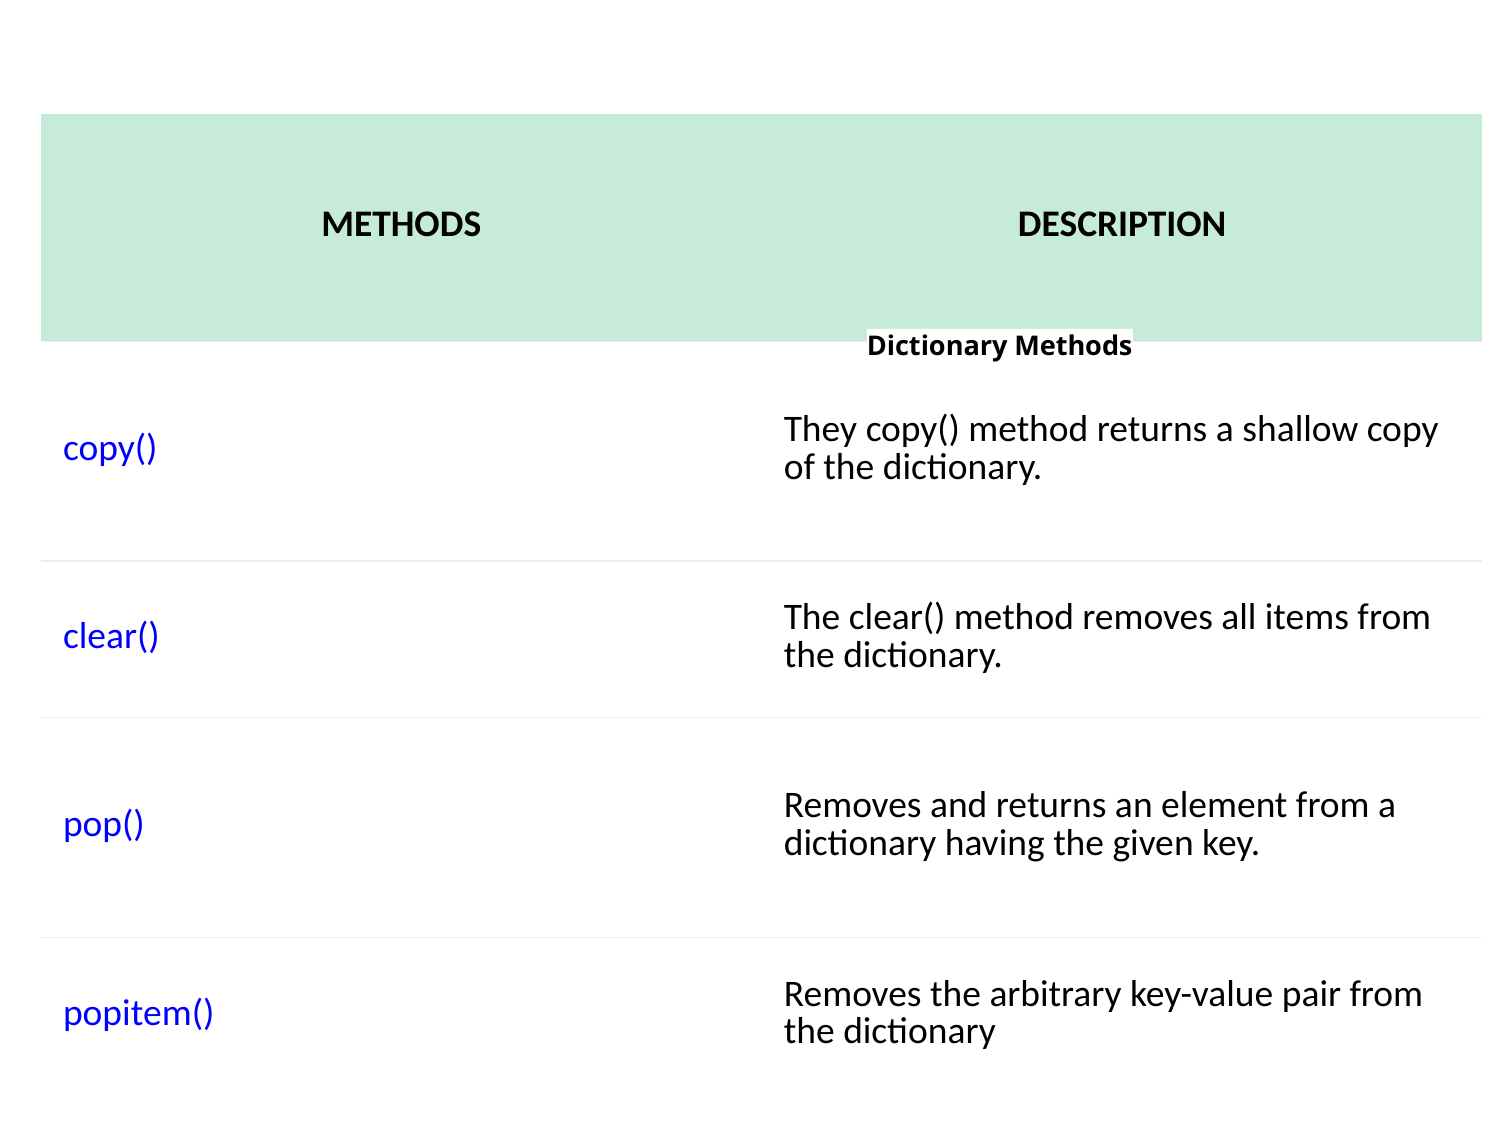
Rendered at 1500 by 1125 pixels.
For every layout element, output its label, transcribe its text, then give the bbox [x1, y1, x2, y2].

table_cell Removes and returns an element from a dictionary having the given key. [762, 718, 1482, 937]
table_cell The clear() method removes all items from the dictionary. [762, 562, 1482, 717]
table_header METHODS [41, 114, 762, 341]
table_header DESCRIPTION [762, 114, 1482, 341]
table_cell pop() [41, 718, 762, 937]
table_cell They copy() method returns a shallow copy of the dictionary. [762, 342, 1482, 560]
table_cell copy() [41, 342, 762, 560]
table_cell popitem() [41, 938, 762, 1094]
table_cell clear() [41, 562, 762, 717]
text_box Dictionary Methods [866, 328, 1133, 407]
table_cell Removes the arbitrary key-value pair from the dictionary [762, 938, 1482, 1094]
